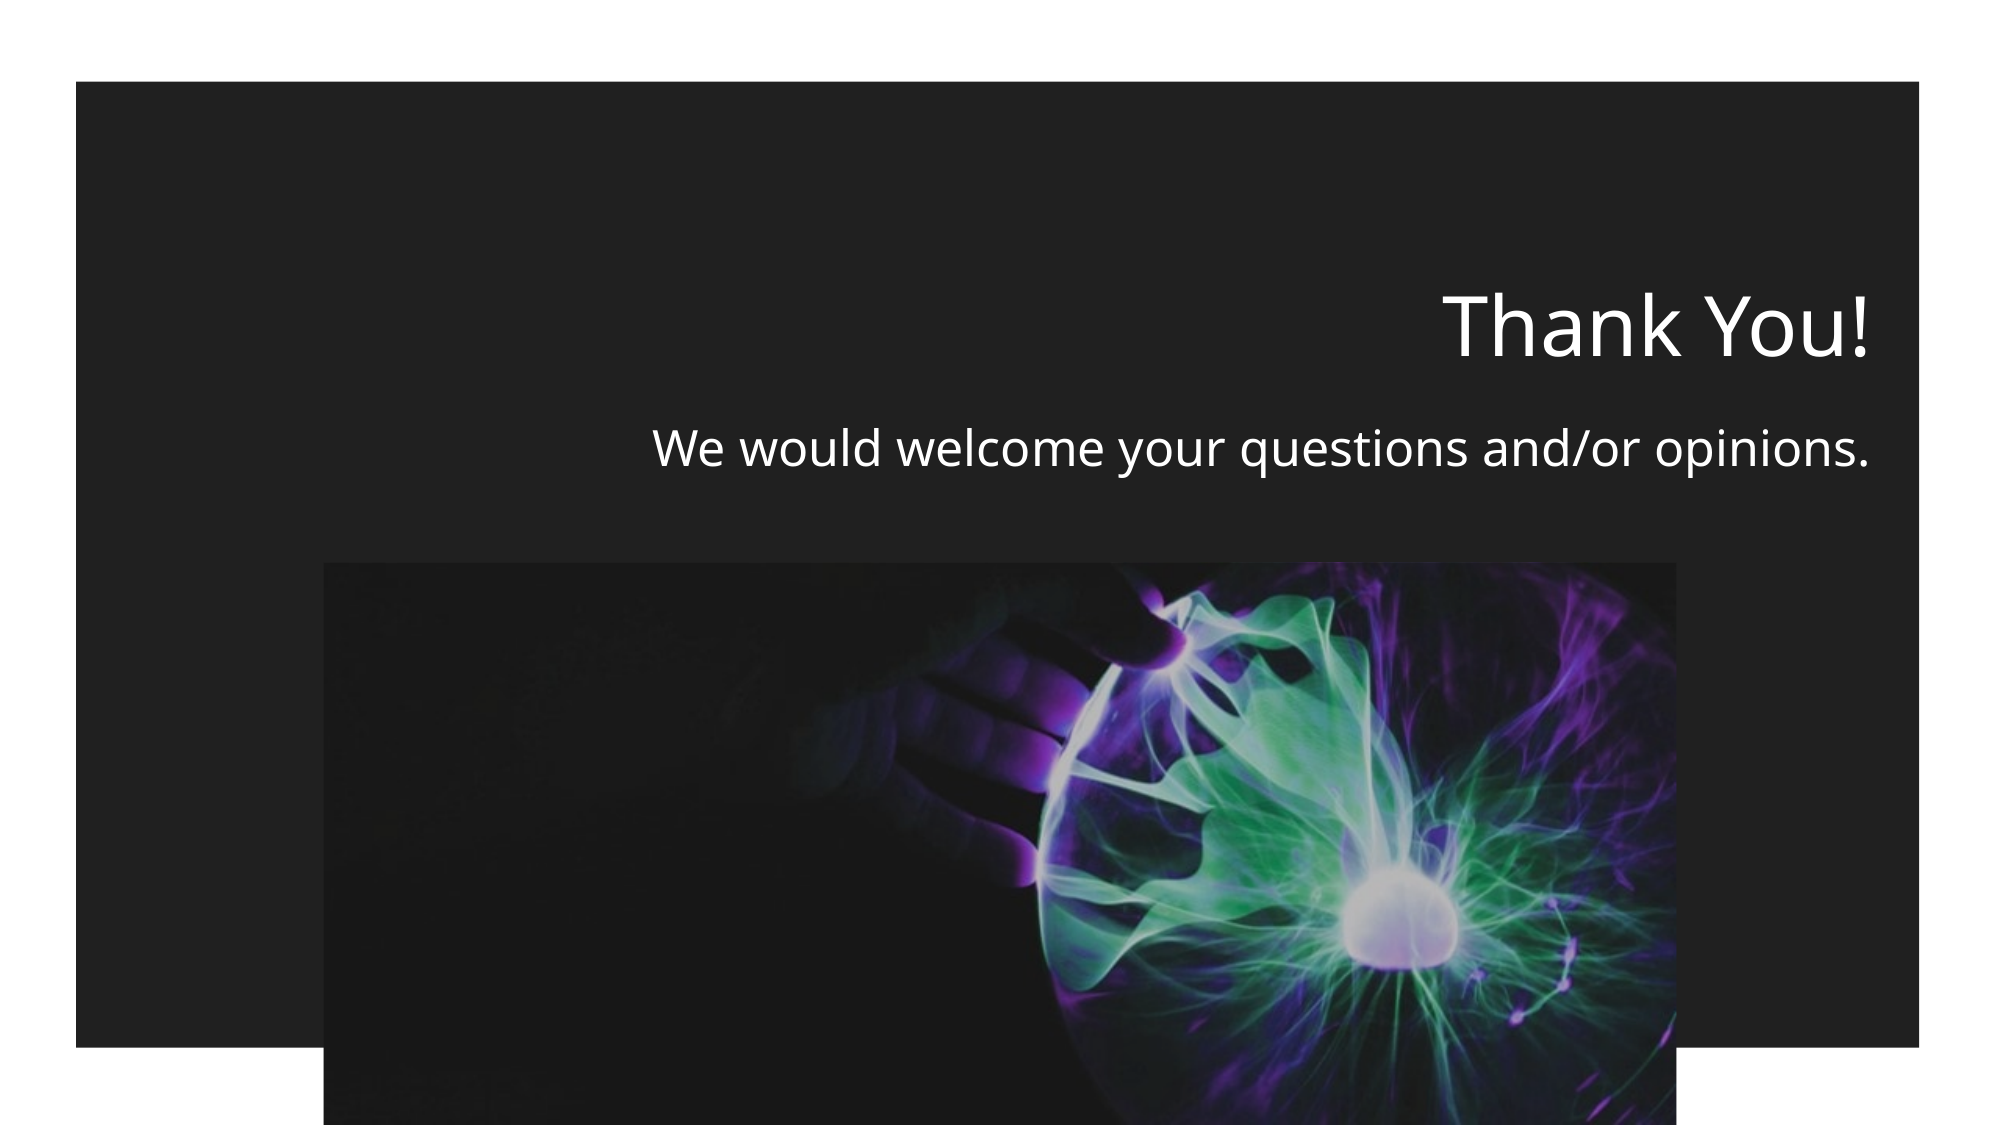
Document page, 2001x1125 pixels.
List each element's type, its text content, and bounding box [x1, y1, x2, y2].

list We would welcome your questions and/or opinions. [421, 408, 1887, 522]
picture [323, 562, 1677, 1125]
title Thank You! [421, 103, 1887, 381]
